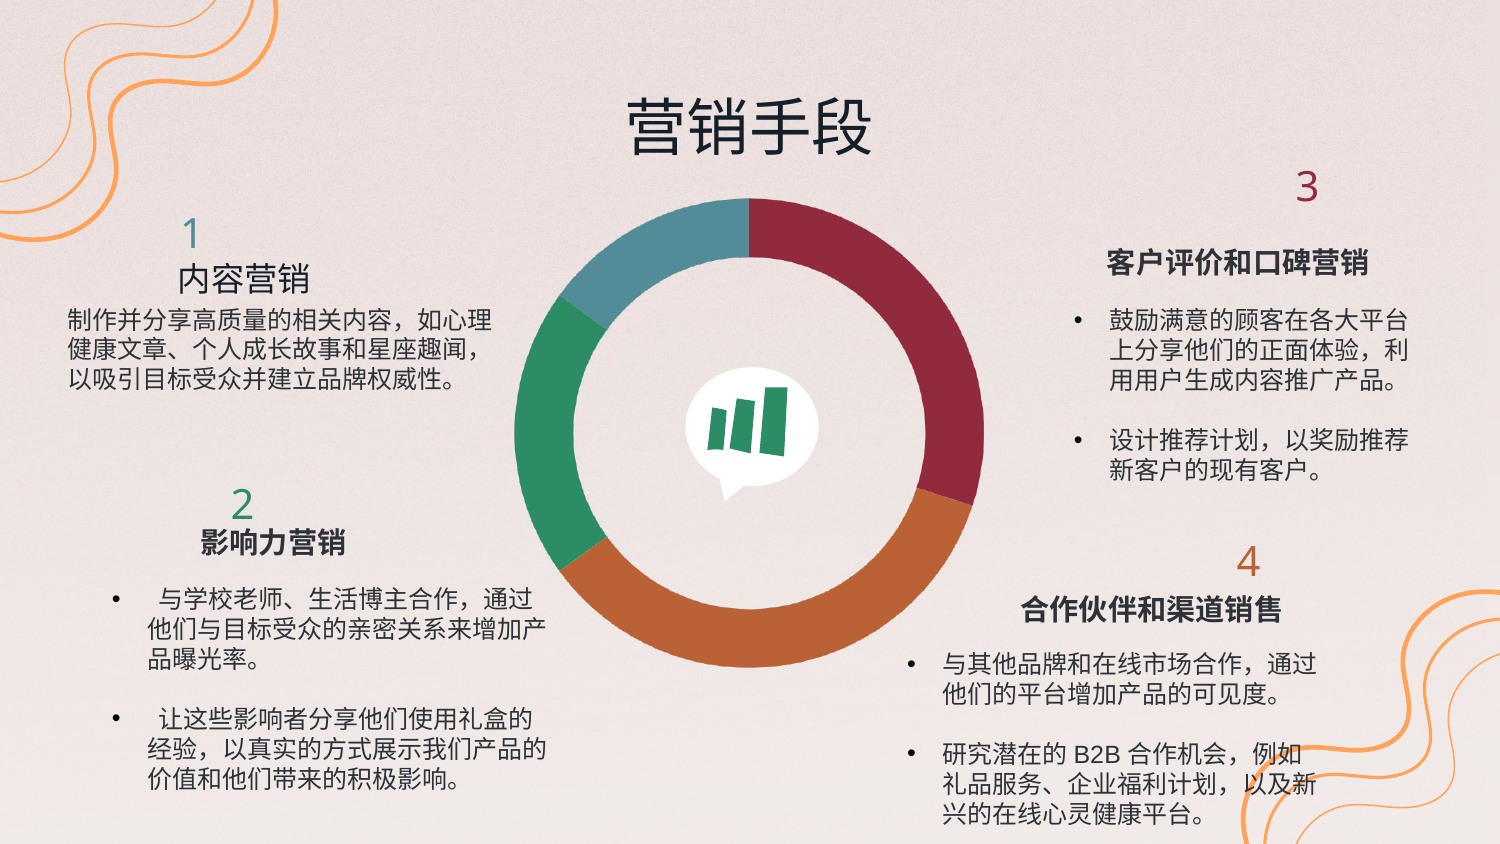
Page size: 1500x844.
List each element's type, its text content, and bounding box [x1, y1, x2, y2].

text_box 1 [165, 191, 364, 242]
text_box 与其他品牌和在线市场合作，通过他们的平台增加产品的可见度。 研究潜在的B2B合作机会，例如礼品服务、企业福利计划，以及新兴的在线心灵健康平台。 [892, 633, 1341, 714]
text_box 鼓励满意的顾客在各大平台上分享他们的正面体验，利用用户生成内容推广产品。 设计推荐计划，以奖励推荐新客户的现有客户。 [1059, 289, 1448, 493]
subtitle 客户评价和口碑营销 [1057, 228, 1386, 309]
text_box 2 [215, 463, 315, 509]
subtitle 合作伙伴和渠道销售 [1026, 576, 1299, 657]
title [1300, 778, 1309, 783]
text_box 与学校老师、生活博主合作，通过他们与目标受众的亲密关系来增加产品曝光率。 让这些影响者分享他们使用礼盒的经验，以真实的方式展示我们产品的价值和他们带来的积极影响。 [97, 576, 573, 801]
text_box 制作并分享高质量的相关内容，如心理健康文章、个人成长故事和星座趣闻，以吸引目标受众并建立品牌权威性。 [52, 289, 472, 388]
text_box 4 [1214, 520, 1276, 576]
picture [477, 172, 1021, 693]
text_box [666, 344, 838, 509]
text_box 3 [1136, 145, 1335, 228]
title 营销手段 [118, 72, 1381, 167]
subtitle 影响力营销 [185, 509, 472, 576]
subtitle 内容营销 [162, 242, 472, 323]
